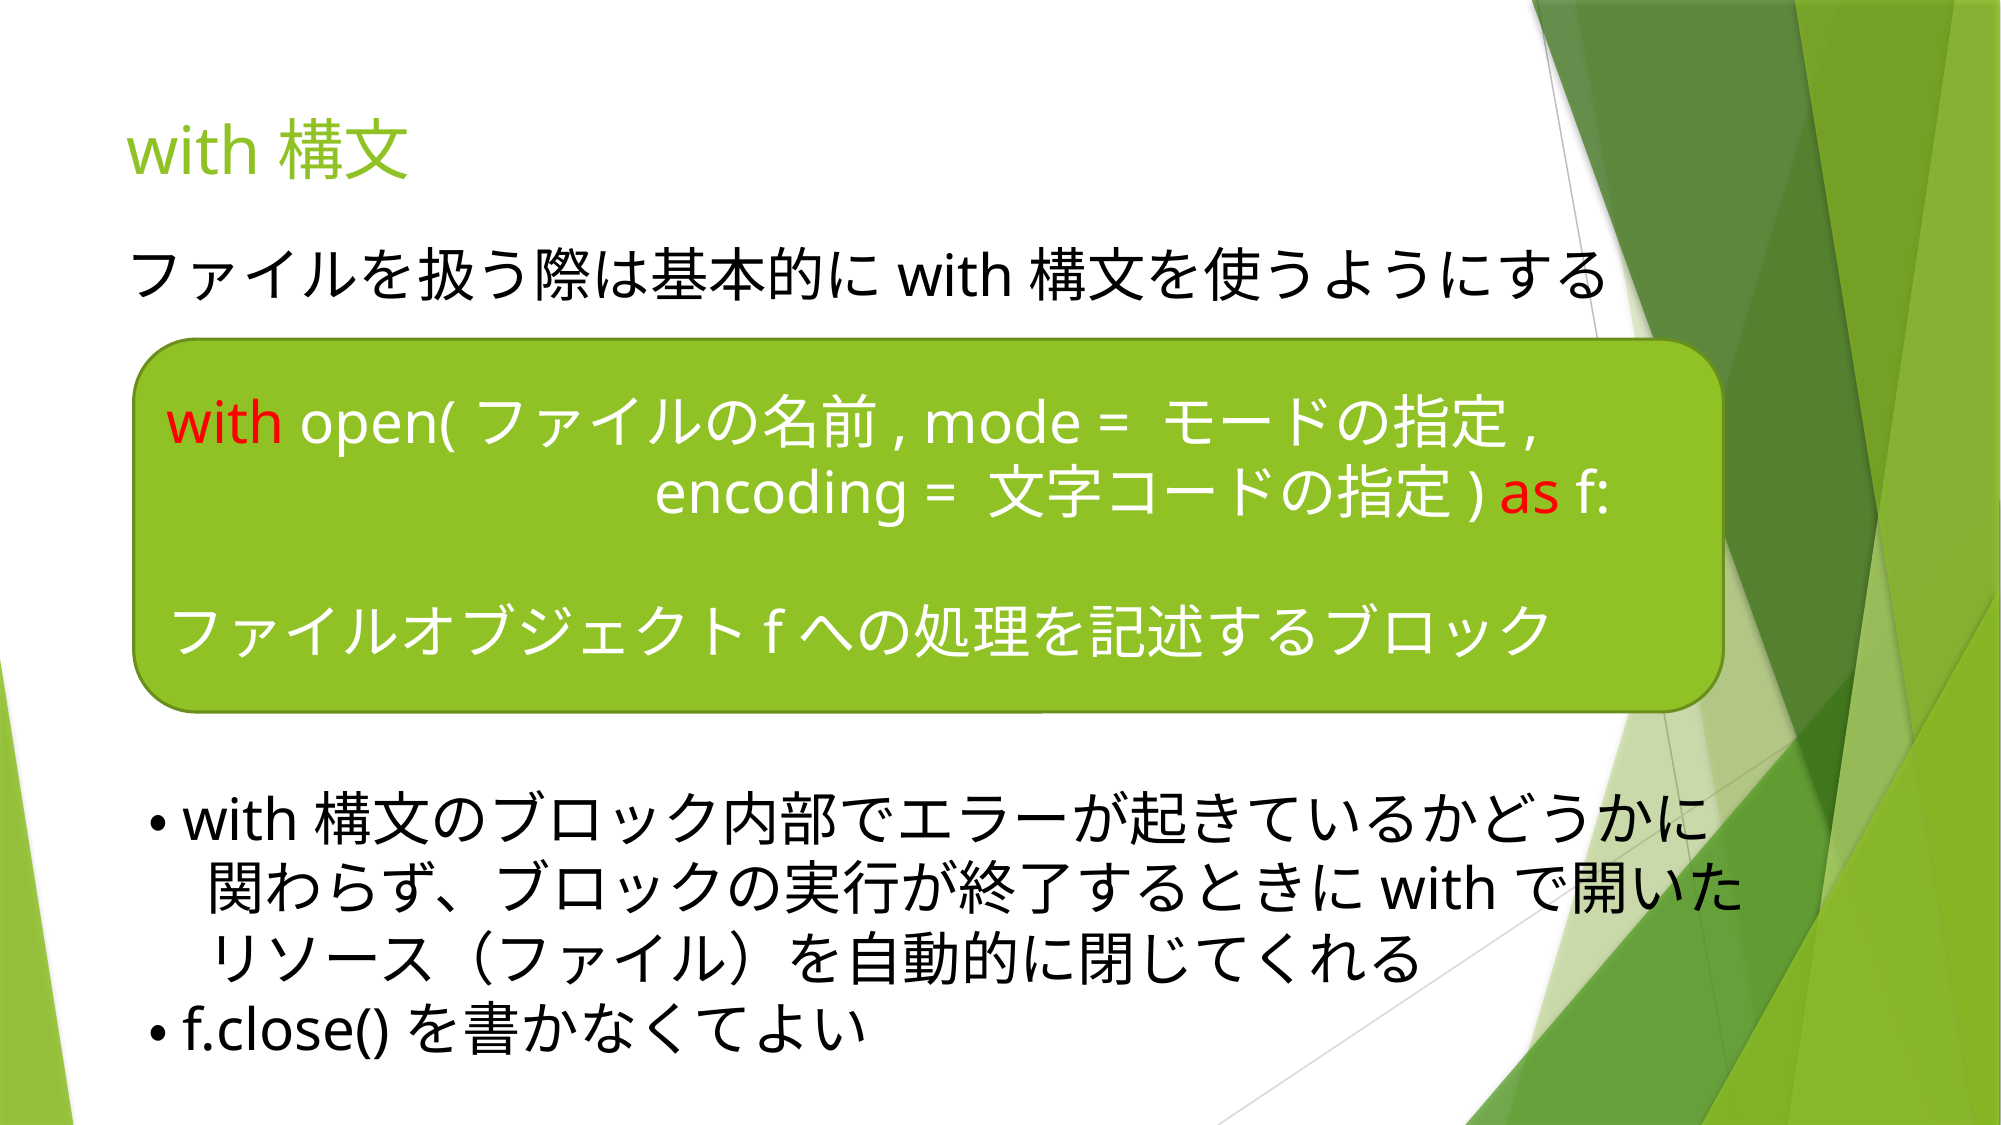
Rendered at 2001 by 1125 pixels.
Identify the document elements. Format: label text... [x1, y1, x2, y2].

text_box ・with構文のブロック内部でエラーが起きているかどうかに 関わらず、ブロックの実行が終了するときにwithで開いた リソース（ファイル）を自動的に閉じてくれる ・f.close()を書かなくてよい [133, 774, 1804, 1070]
text_box ファイルを扱う際は基本的にwith構文を使うようにする [111, 230, 1639, 316]
title with構文 [111, 99, 1522, 230]
text_box with open(ファイルの名前, mode = モードの指定, encoding = 文字コードの指定) as f: ファイルオブジェクトfへの処理を記述するブロック [132, 337, 1725, 714]
